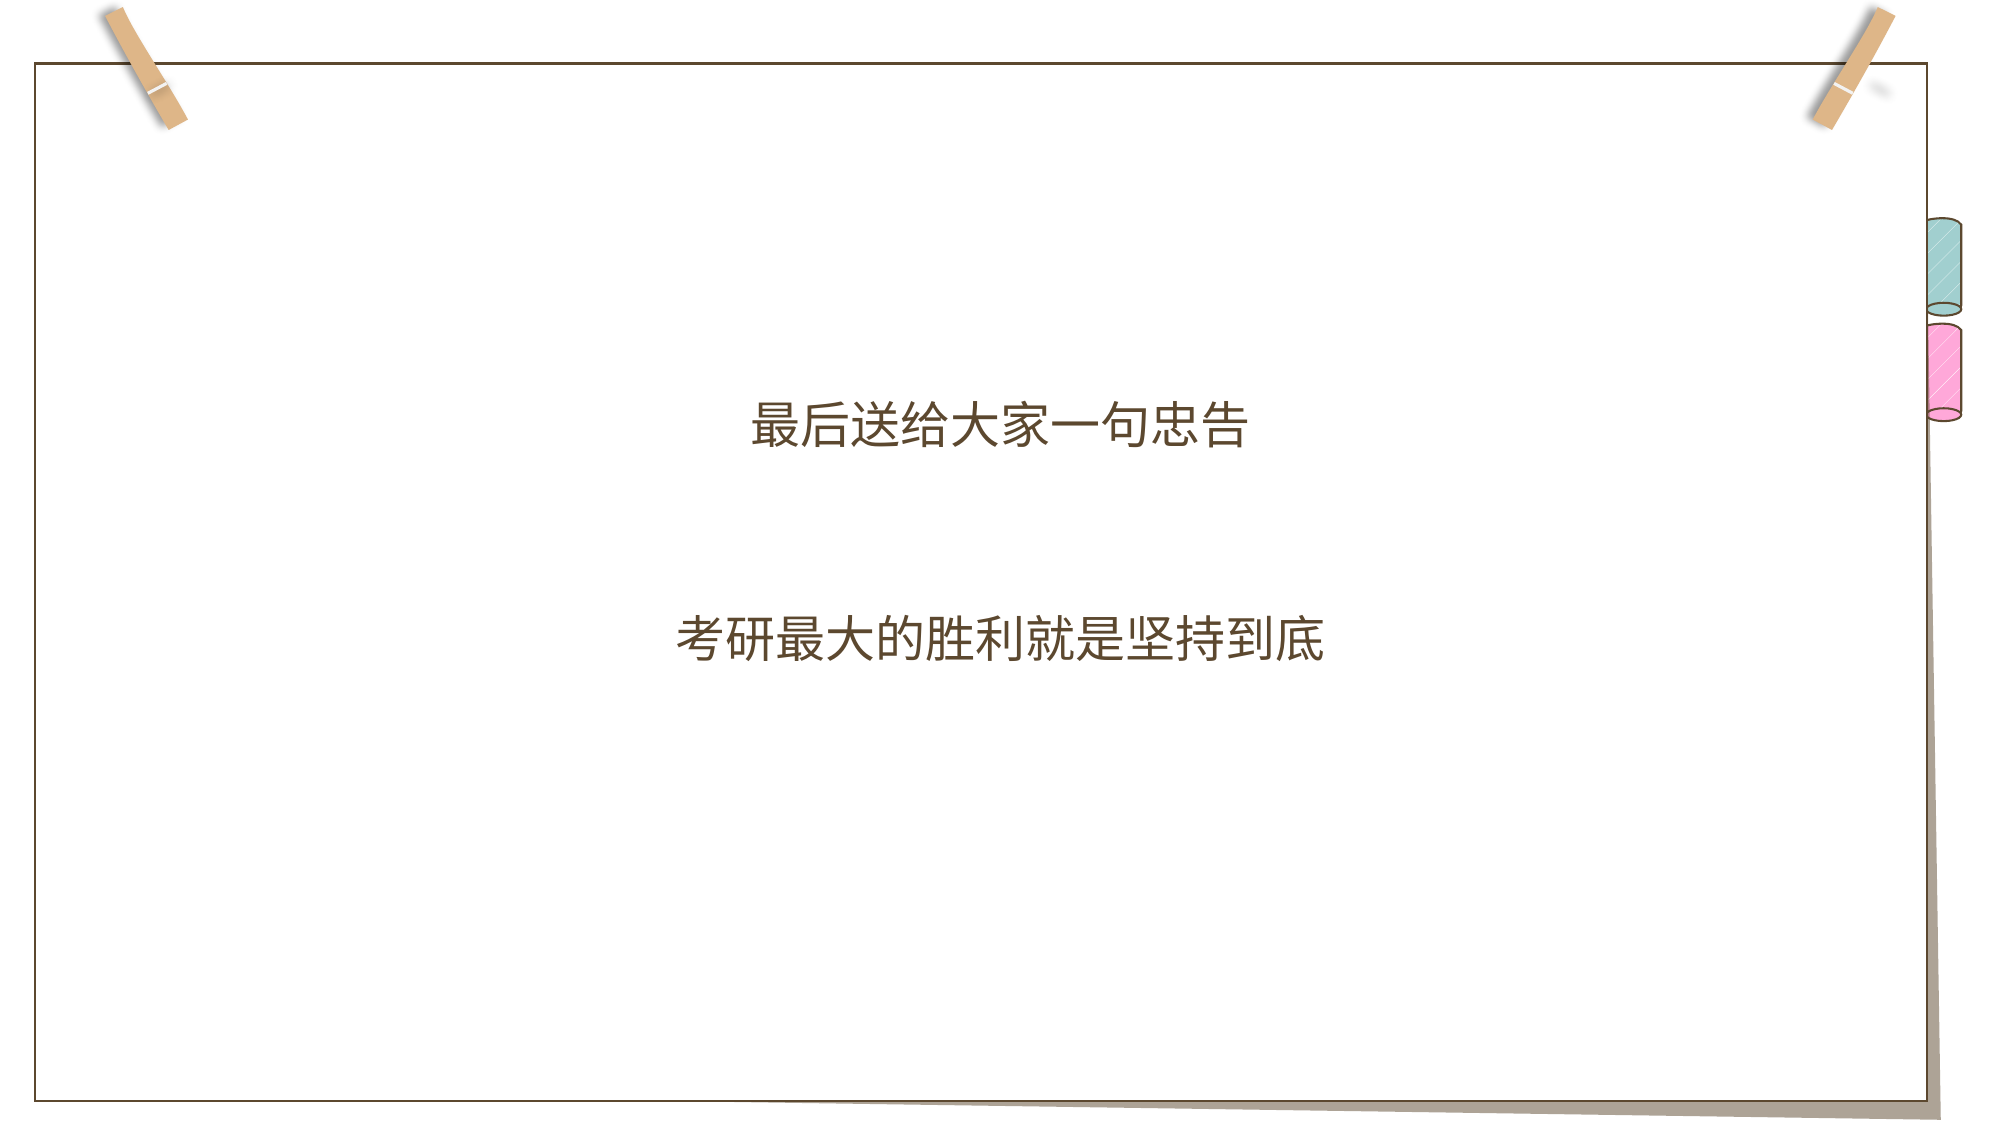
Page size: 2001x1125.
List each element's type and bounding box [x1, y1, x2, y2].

text_box [34, 2, 1965, 1125]
